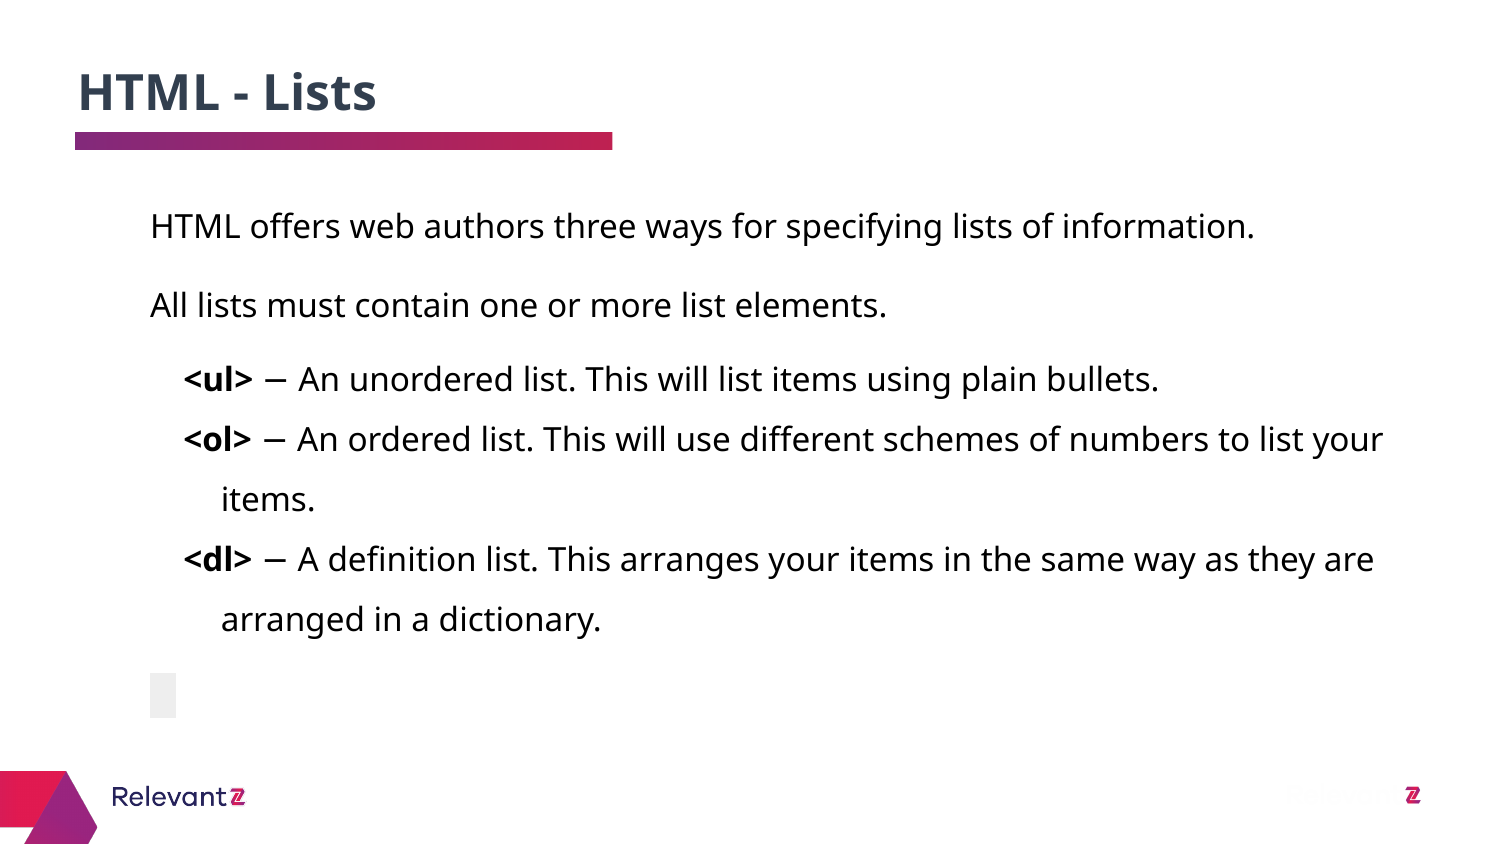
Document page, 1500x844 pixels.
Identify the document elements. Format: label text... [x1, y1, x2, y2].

text_box HTML - Lists [62, 52, 979, 137]
text_box [127, 288, 914, 355]
title HTML offers web authors three ways for specifying lists of information. All lists must contain one or more list elements. <ul> − An unordered list. This will list items using plain bullets. <ol> − An ordered list. This will use different schemes of numbers to list your items. <dl> − A definition list. This arranges your items in the same way as they are arranged in a dictionary. [75, 181, 1409, 680]
picture [0, 769, 101, 844]
picture [1284, 782, 1425, 810]
picture [109, 782, 250, 810]
